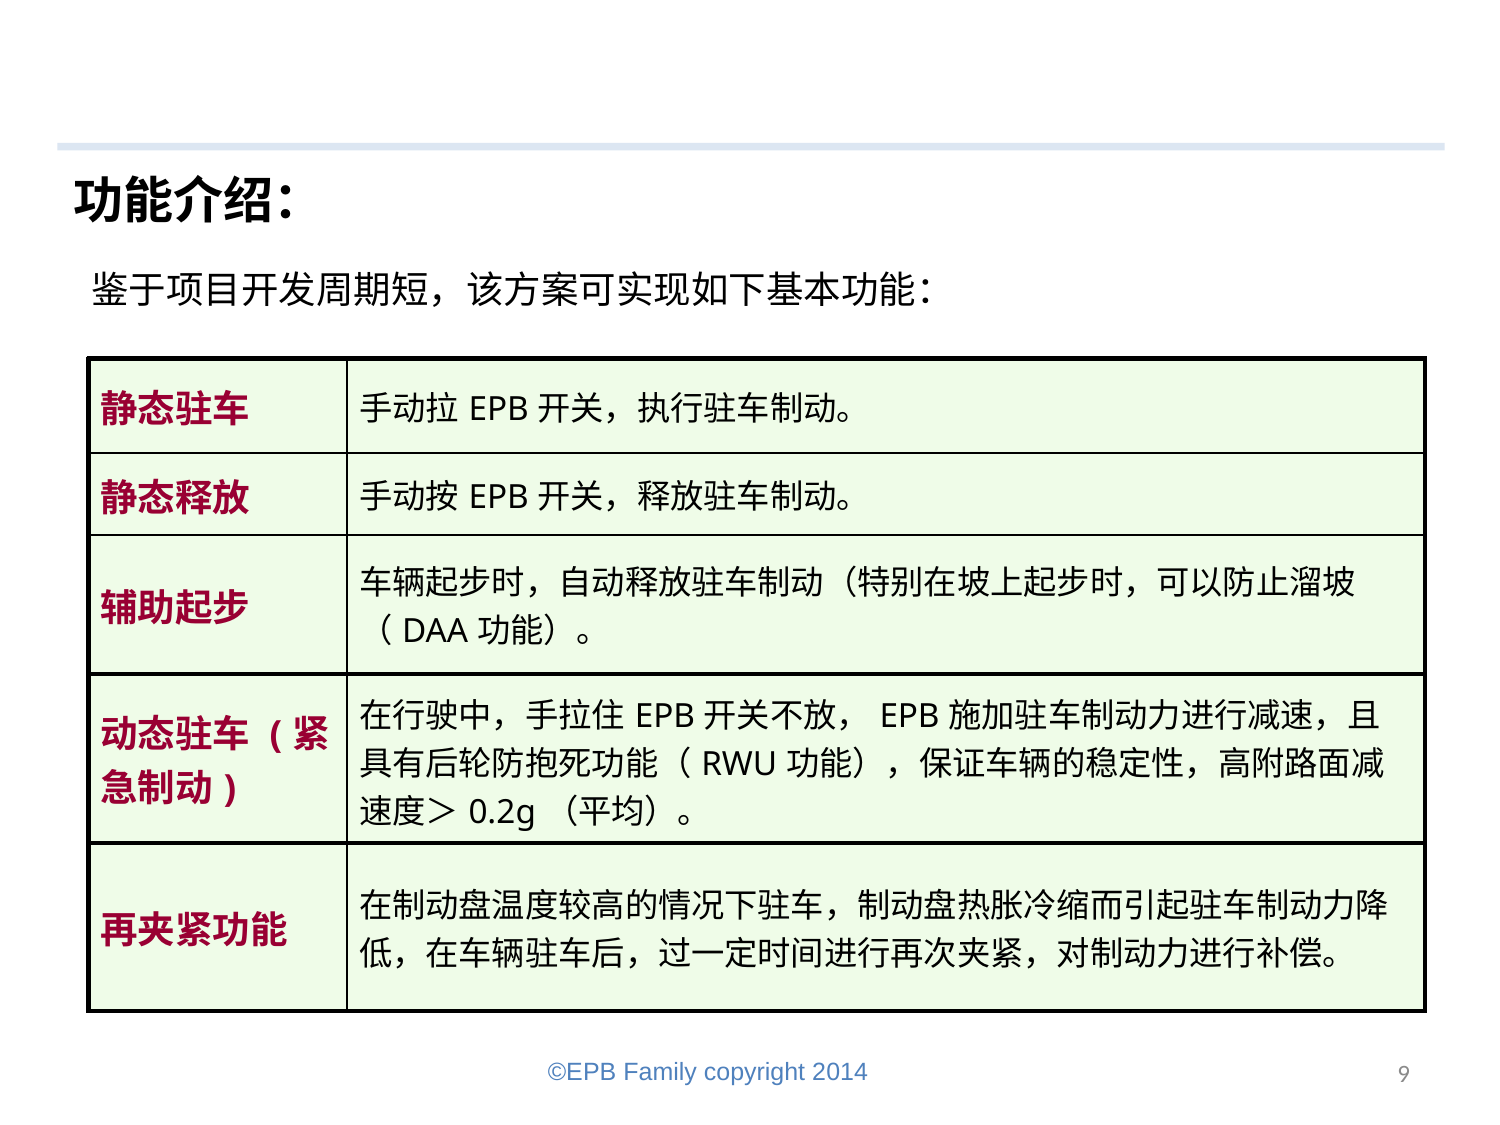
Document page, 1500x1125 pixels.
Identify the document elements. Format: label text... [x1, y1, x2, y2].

table_cell 再夹紧功能 [91, 845, 346, 1009]
table_cell 静态释放 [91, 454, 346, 534]
slide_number 9 [1074, 1042, 1425, 1103]
text_box 功能介绍： [58, 160, 1407, 236]
table_header 手动拉EPB开关，执行驻车制动。 [348, 361, 1423, 452]
table_cell 动态驻车 (紧急制动) [91, 676, 346, 841]
table_cell 在行驶中，手拉住EPB开关不放，EPB施加驻车制动力进行减速，且具有后轮防抱死功能（RWU功能），保证车辆的稳定性，高附路面减速度＞0.2g（平均）。 [348, 676, 1423, 841]
table_header 静态驻车 [91, 361, 346, 452]
table_cell 在制动盘温度较高的情况下驻车，制动盘热胀冷缩而引起驻车制动力降低，在车辆驻车后，过一定时间进行再次夹紧，对制动力进行补偿。 [348, 845, 1423, 1009]
table_cell 辅助起步 [91, 536, 346, 672]
text_box 鉴于项目开发周期短，该方案可实现如下基本功能： [76, 236, 1407, 319]
table_cell 车辆起步时，自动释放驻车制动（特别在坡上起步时，可以防止溜坡（DAA功能）。 [348, 536, 1423, 672]
table_cell 手动按EPB开关，释放驻车制动。 [348, 454, 1423, 534]
